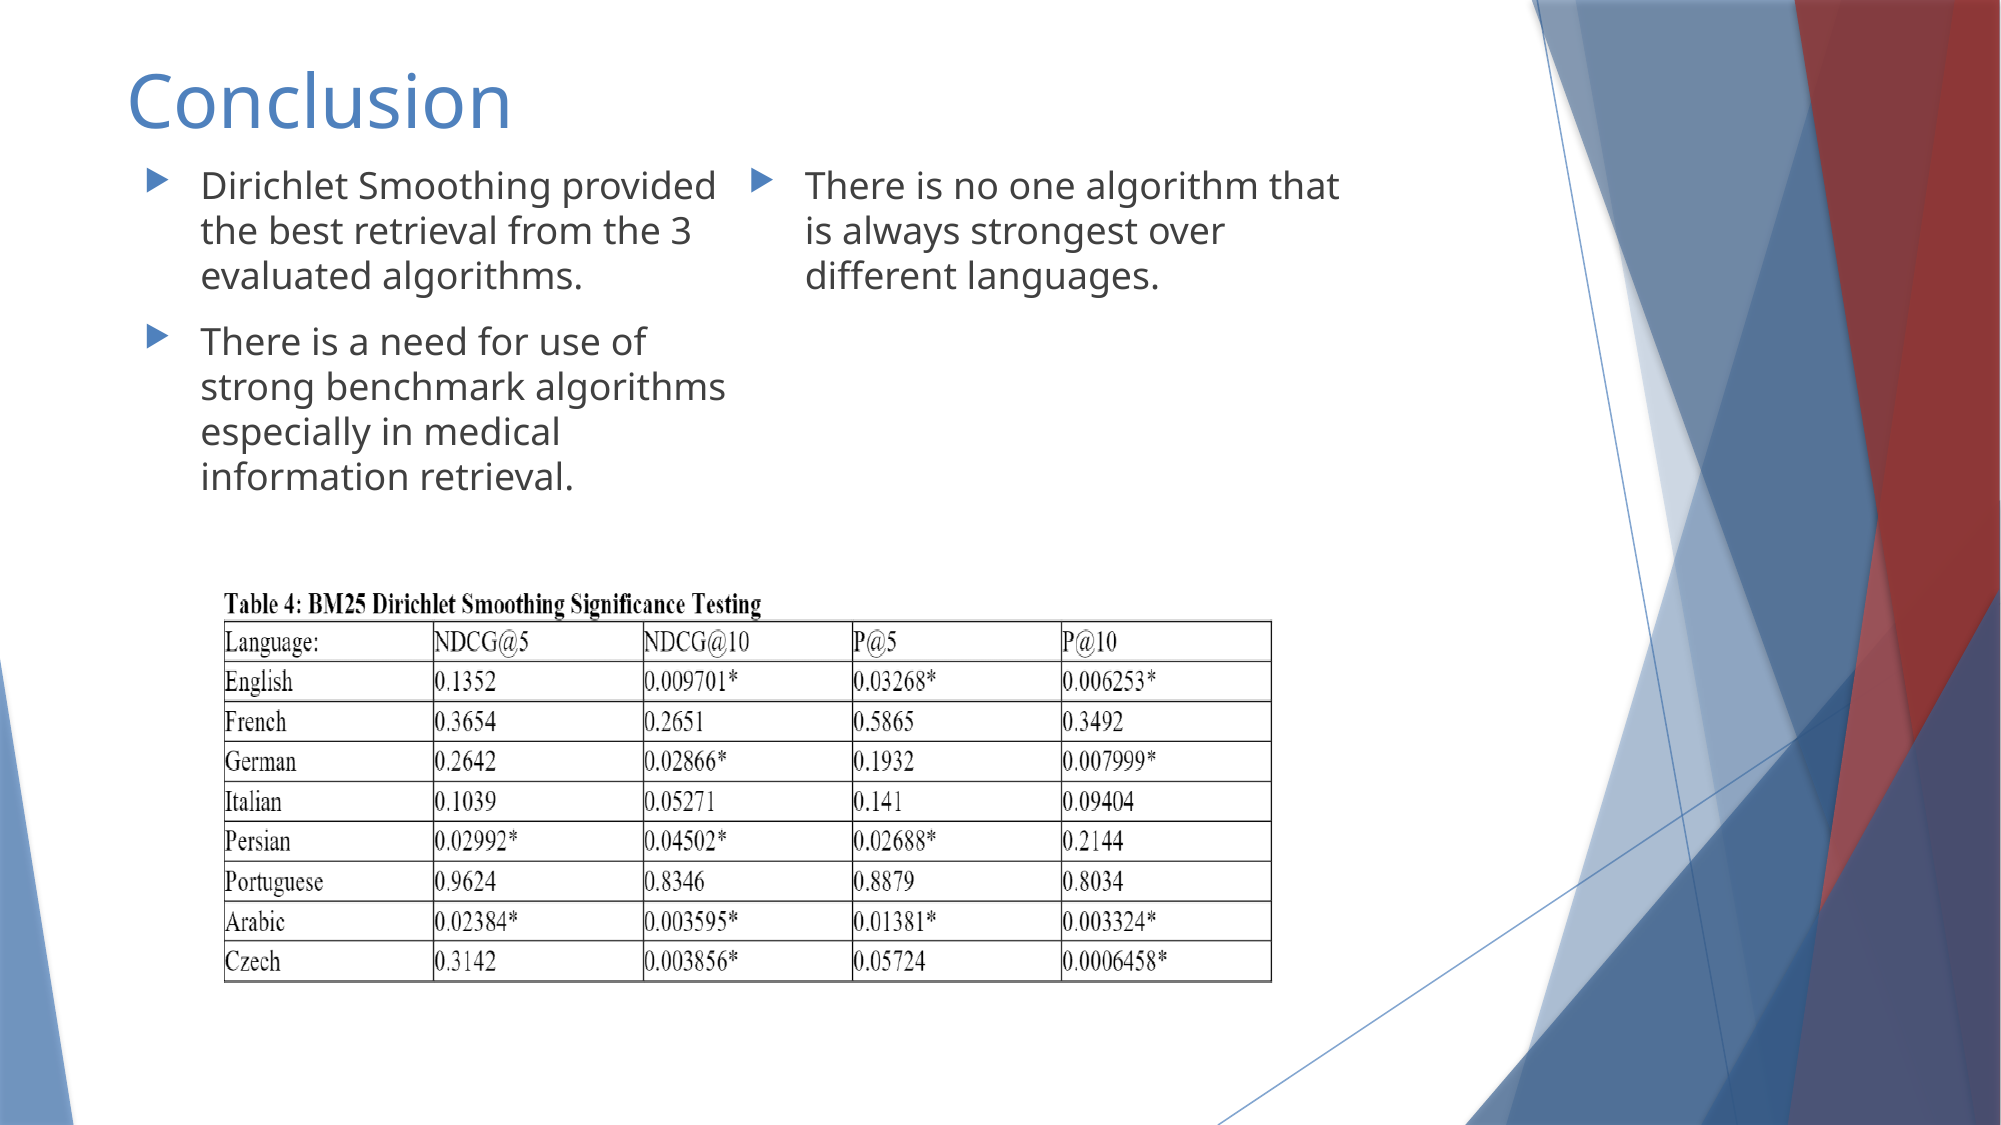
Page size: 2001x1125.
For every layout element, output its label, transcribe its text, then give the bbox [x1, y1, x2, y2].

title Conclusion [111, 46, 1522, 263]
picture [223, 591, 1274, 984]
list Dirichlet Smoothing provided the best retrieval from the 3 evaluated algorithms. There is a need for use of strong benchmark algorithms especially in medical information retrieval. There is no one algorithm that is always strongest over different languages. [129, 154, 1368, 592]
